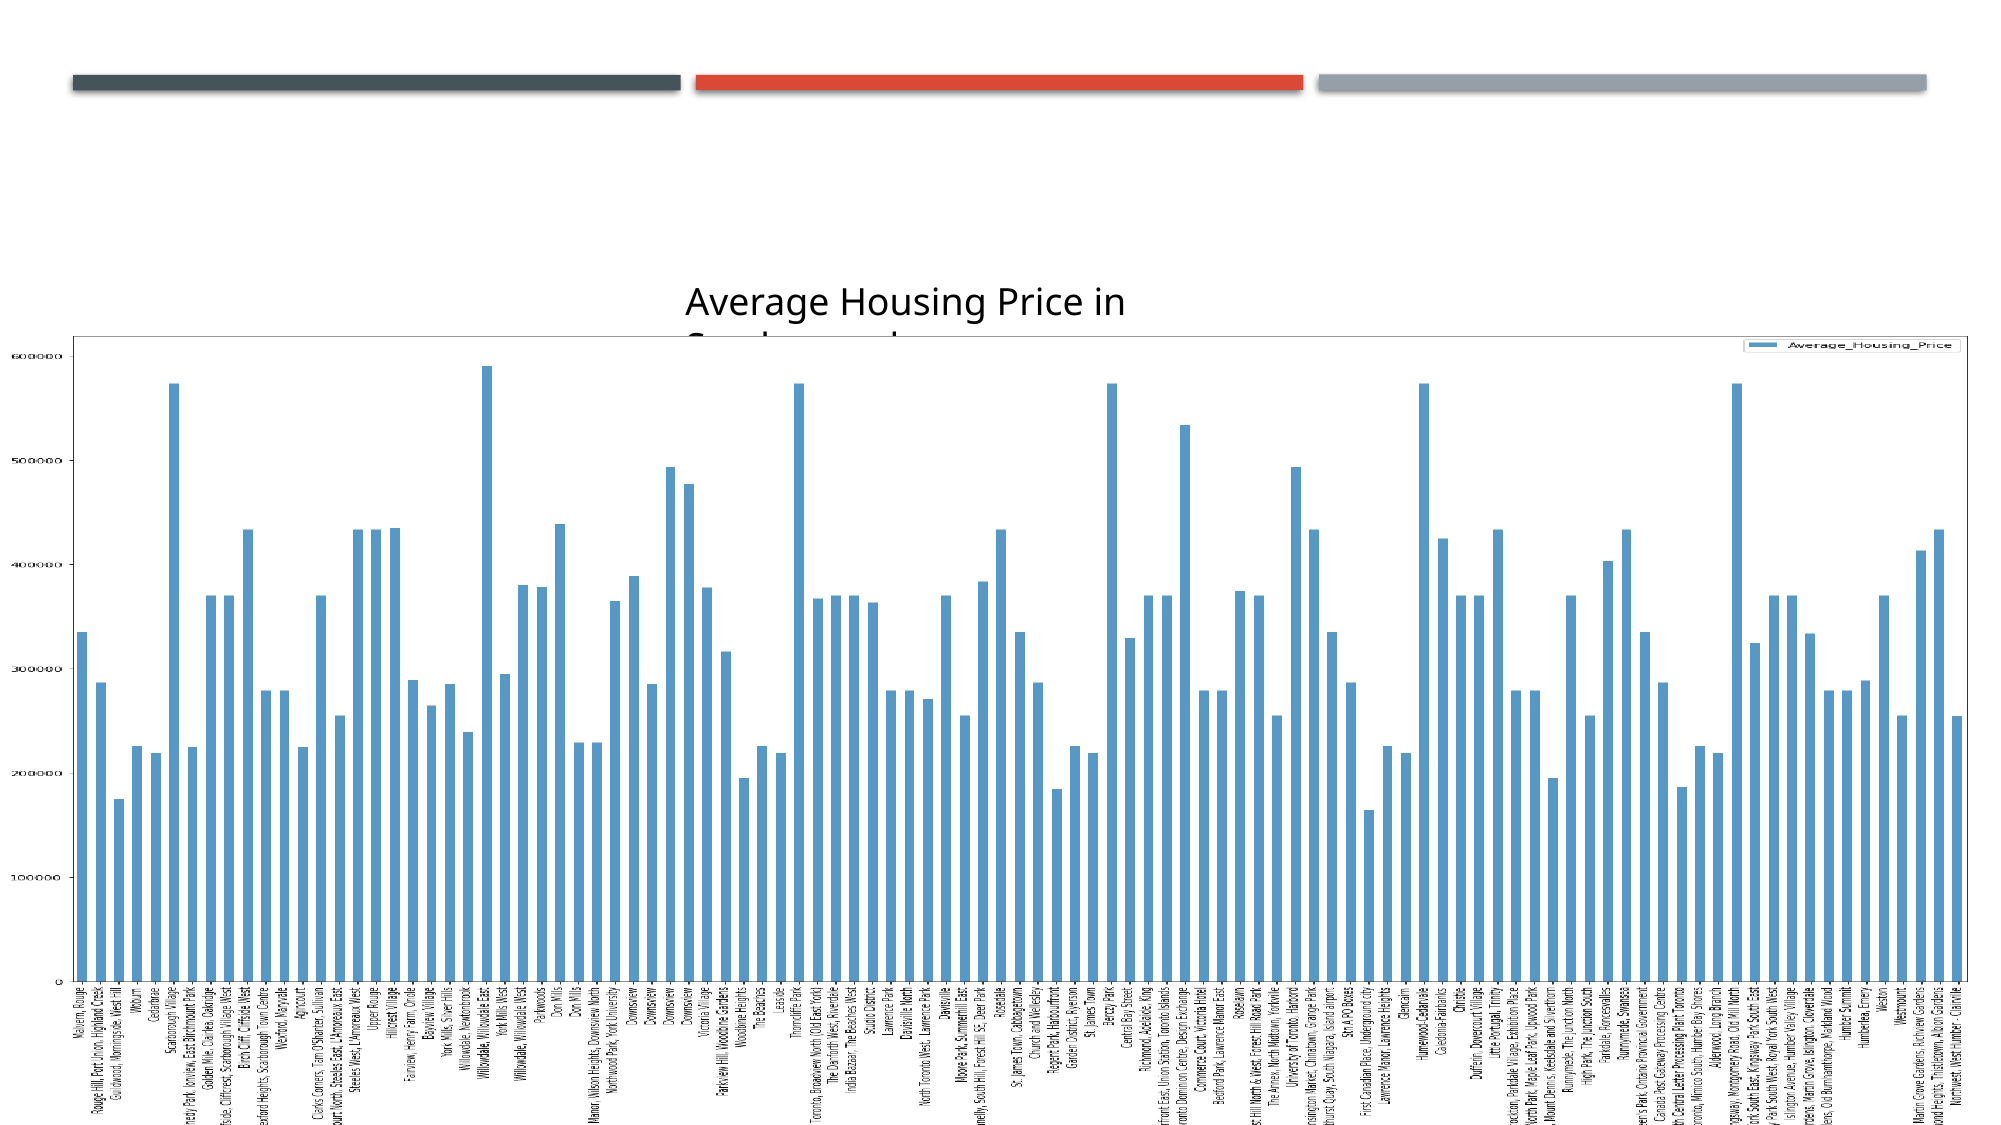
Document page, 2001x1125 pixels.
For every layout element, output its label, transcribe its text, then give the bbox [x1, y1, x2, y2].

text_box Average Housing Price in Scarborough [670, 270, 1330, 329]
picture [0, 330, 1977, 1125]
